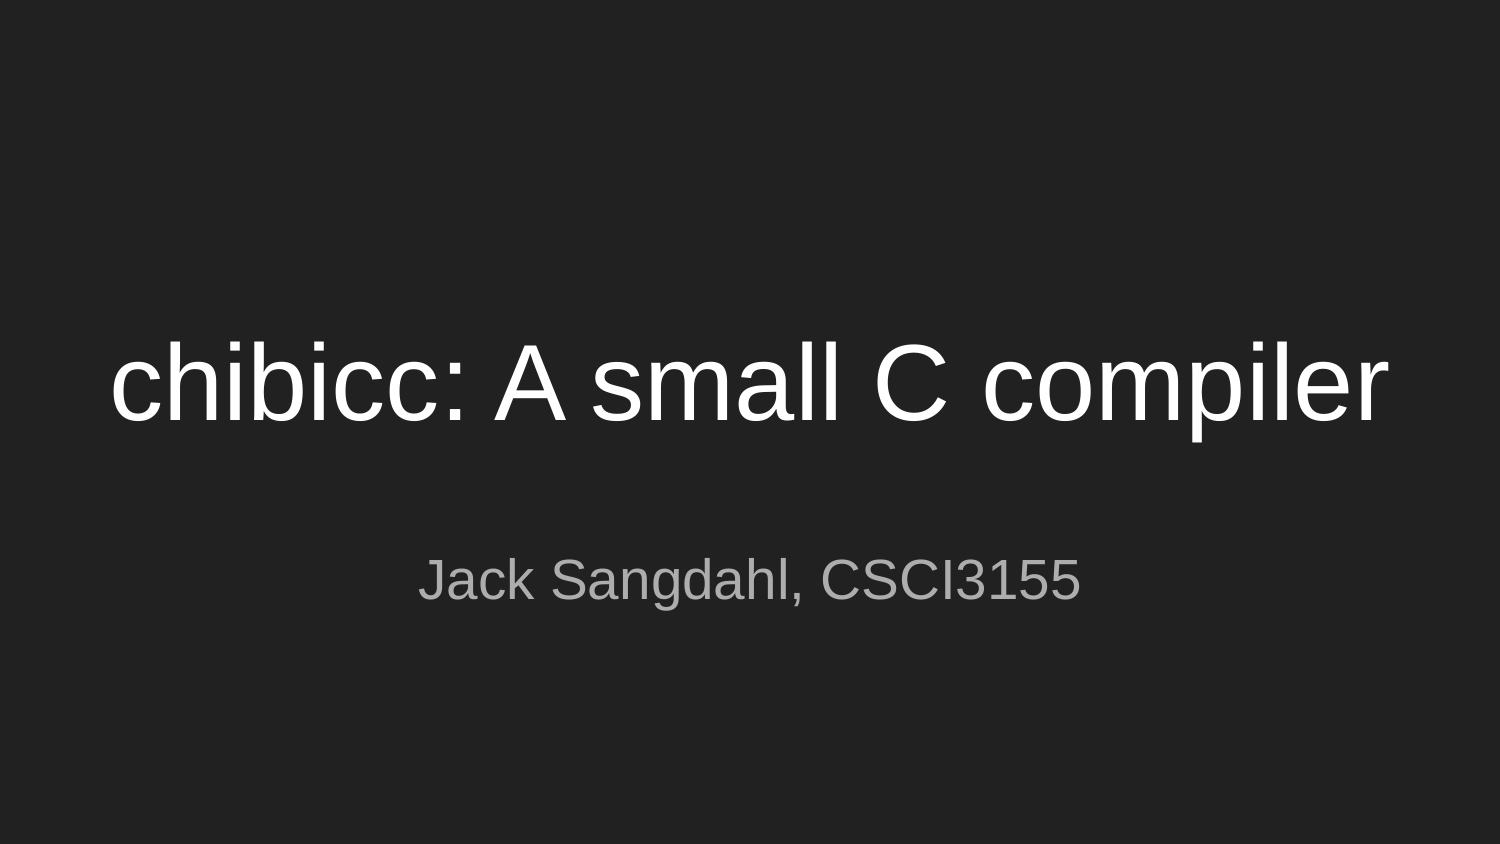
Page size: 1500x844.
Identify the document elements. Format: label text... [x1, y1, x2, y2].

subtitle Jack Sangdahl, CSCI3155 [299, 533, 1201, 627]
title chibicc: A small C compiler [51, 122, 1449, 459]
